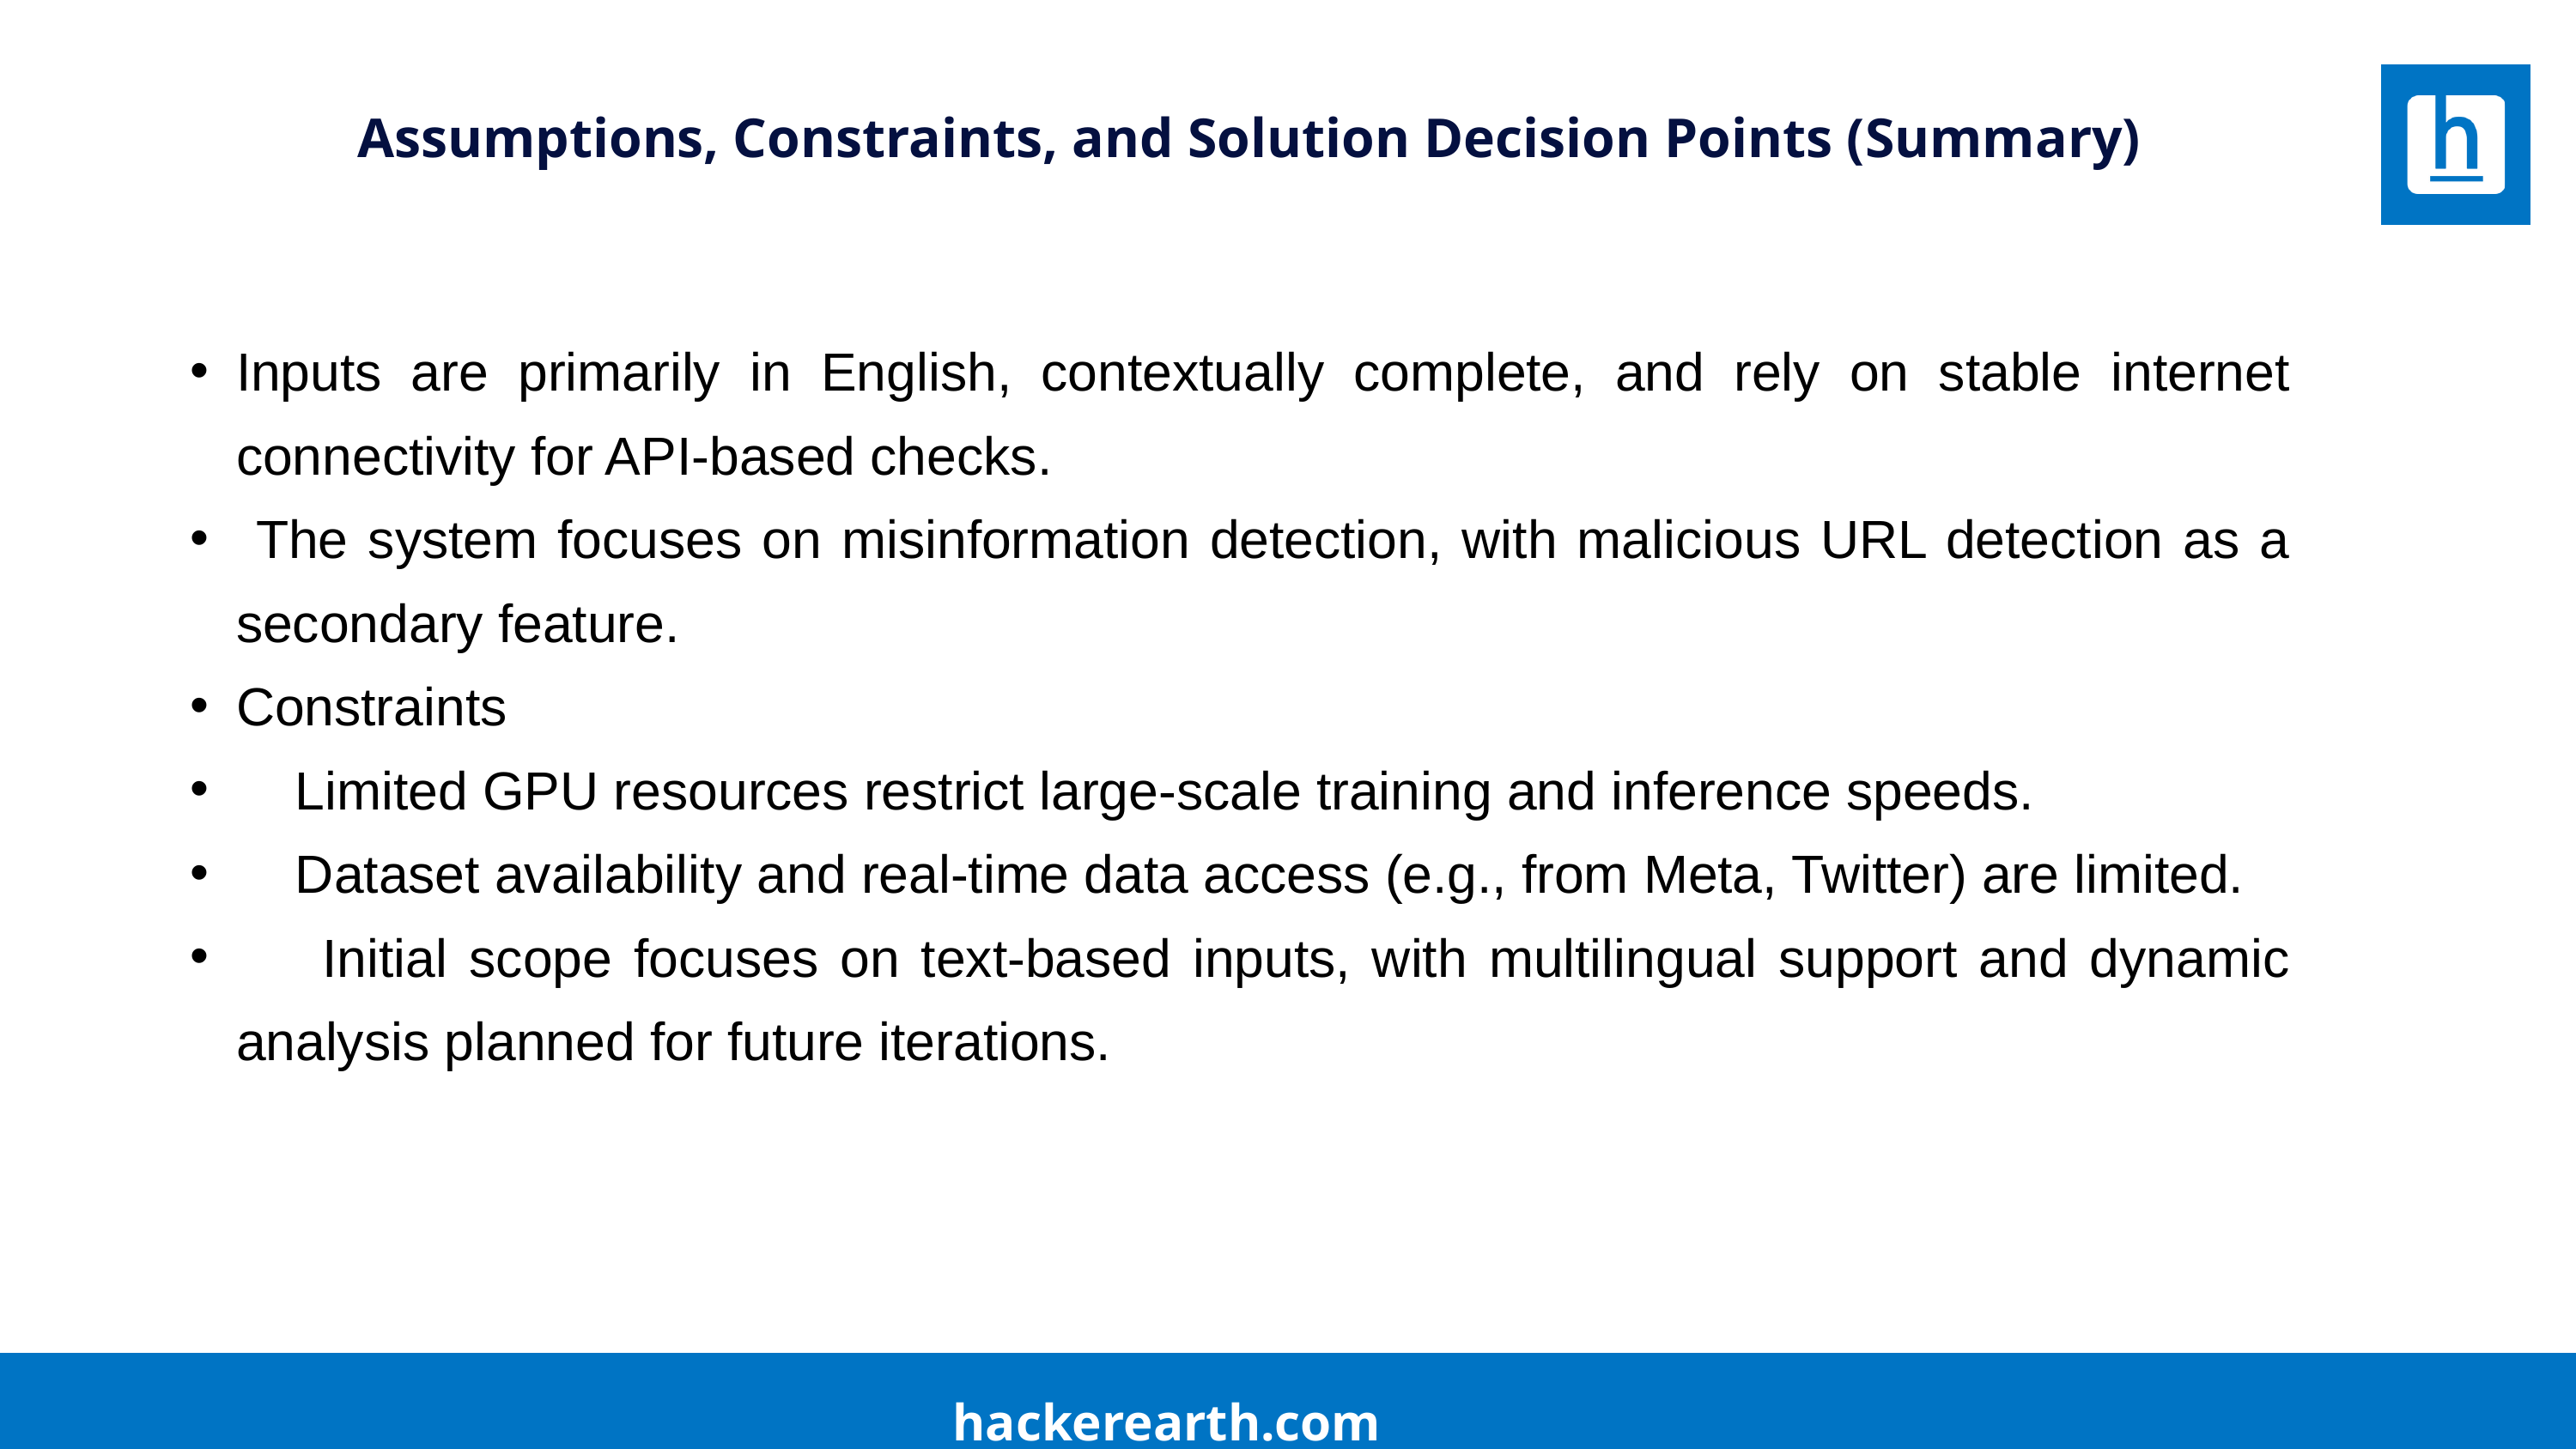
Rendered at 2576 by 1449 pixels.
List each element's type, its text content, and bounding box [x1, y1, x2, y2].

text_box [2381, 64, 2531, 226]
text_box Assumptions, Constraints, and Solution Decision Points (Summary) [357, 104, 2576, 233]
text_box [0, 1352, 2576, 1449]
text_box Inputs are primarily in English, contextually complete, and rely on stable internet connectivity for API-based checks. The system focuses on misinformation detection, with malicious URL detection as a secondary feature. Constraints Limited GPU resources restrict large-scale training and inference speeds. Dataset availability and real-time data access (e.g., from Meta, Twitter) are limited. Initial scope focuses on text-based inputs, with multilingual support and dynamic analysis planned for future iterations. [144, 318, 2293, 1155]
